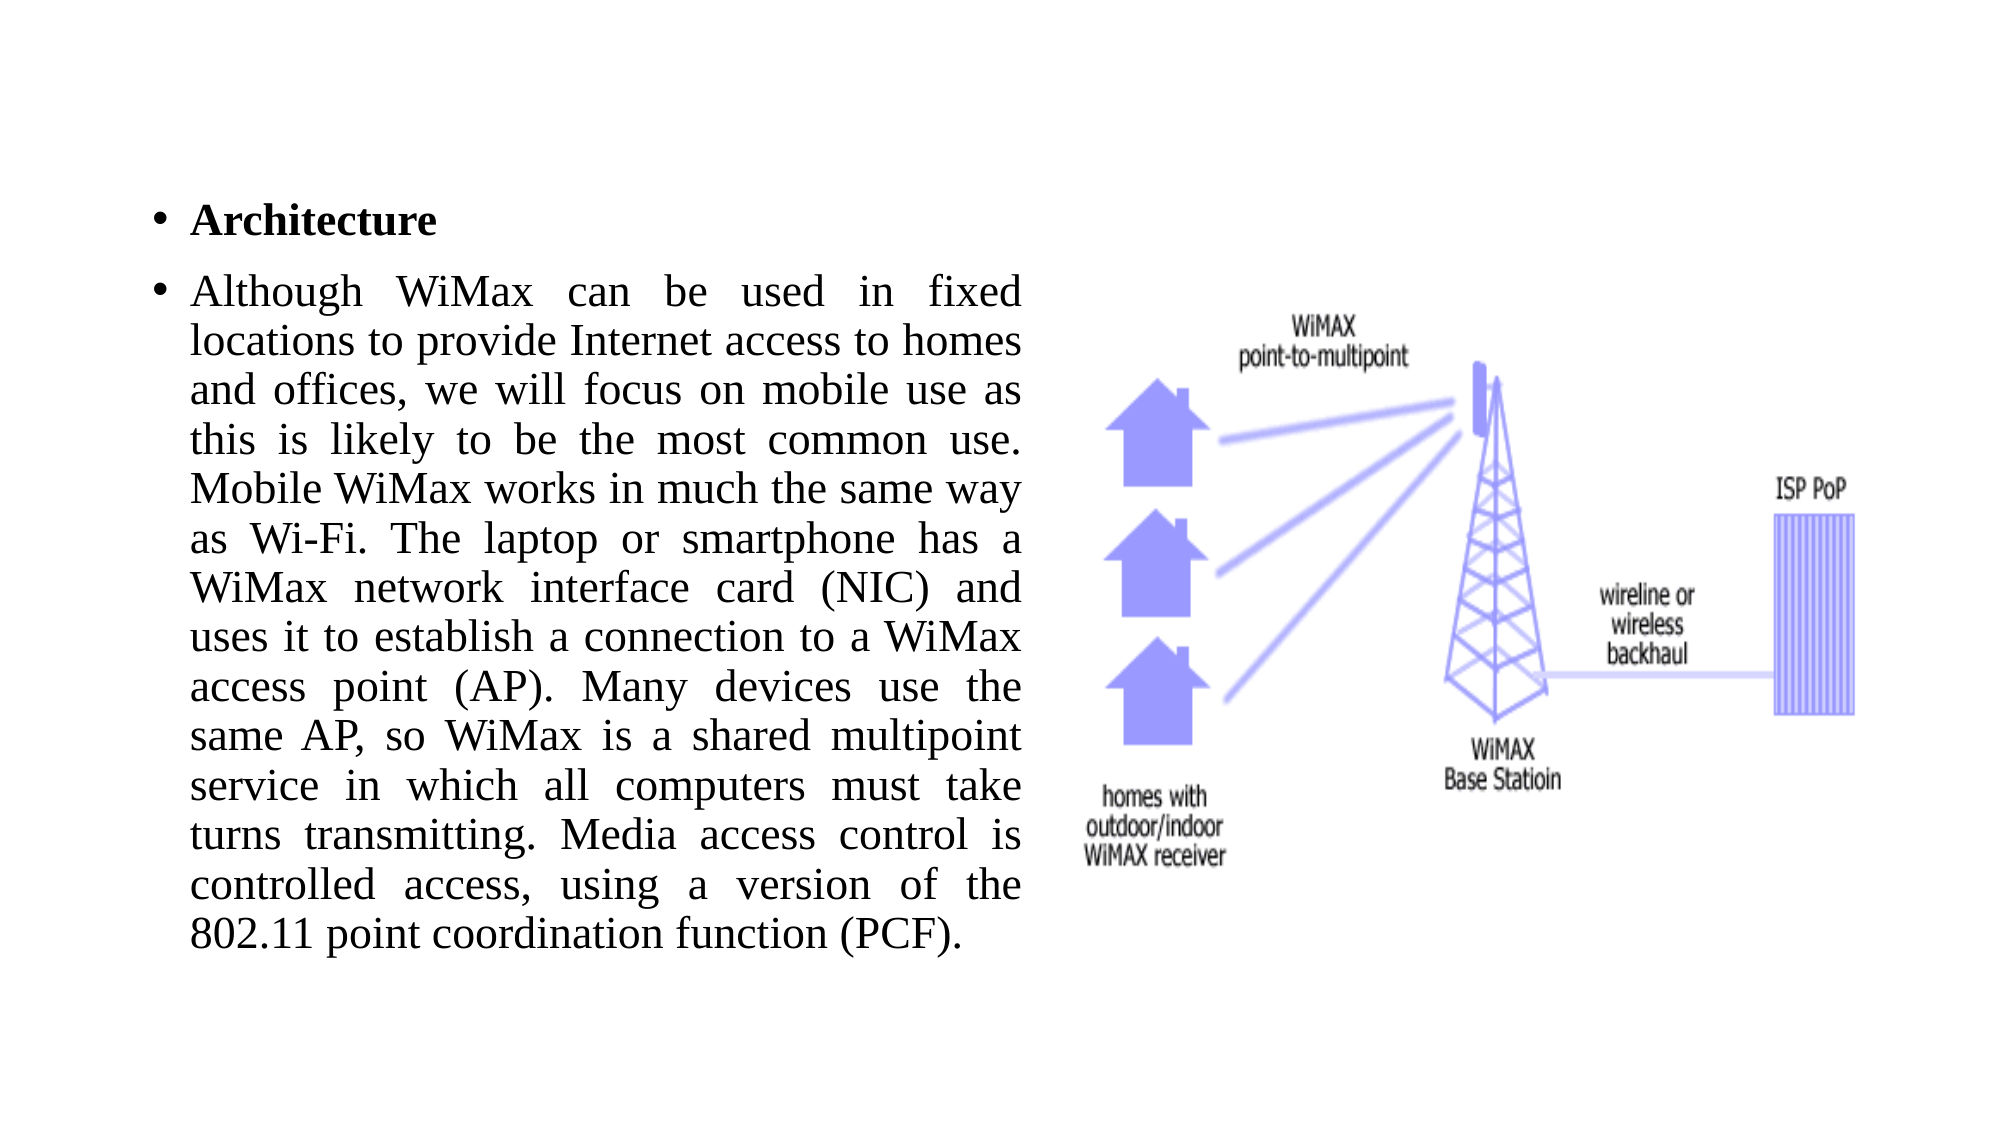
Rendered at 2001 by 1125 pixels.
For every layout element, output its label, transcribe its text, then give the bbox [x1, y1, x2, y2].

picture [1074, 255, 1905, 886]
list Architecture Although WiMax can be used in fixed locations to provide Internet access to homes and offices, we will focus on mobile use as this is likely to be the most common use. Mobile WiMax works in much the same way as Wi-Fi. The laptop or smartphone has a WiMax network interface card (NIC) and uses it to establish a connection to a WiMax access point (AP). Many devices use the same AP, so WiMax is a shared multipoint service in which all computers must take turns transmitting. Media access control is controlled access, using a version of the 802.11 point coordination function (PCF). [137, 188, 1038, 1014]
